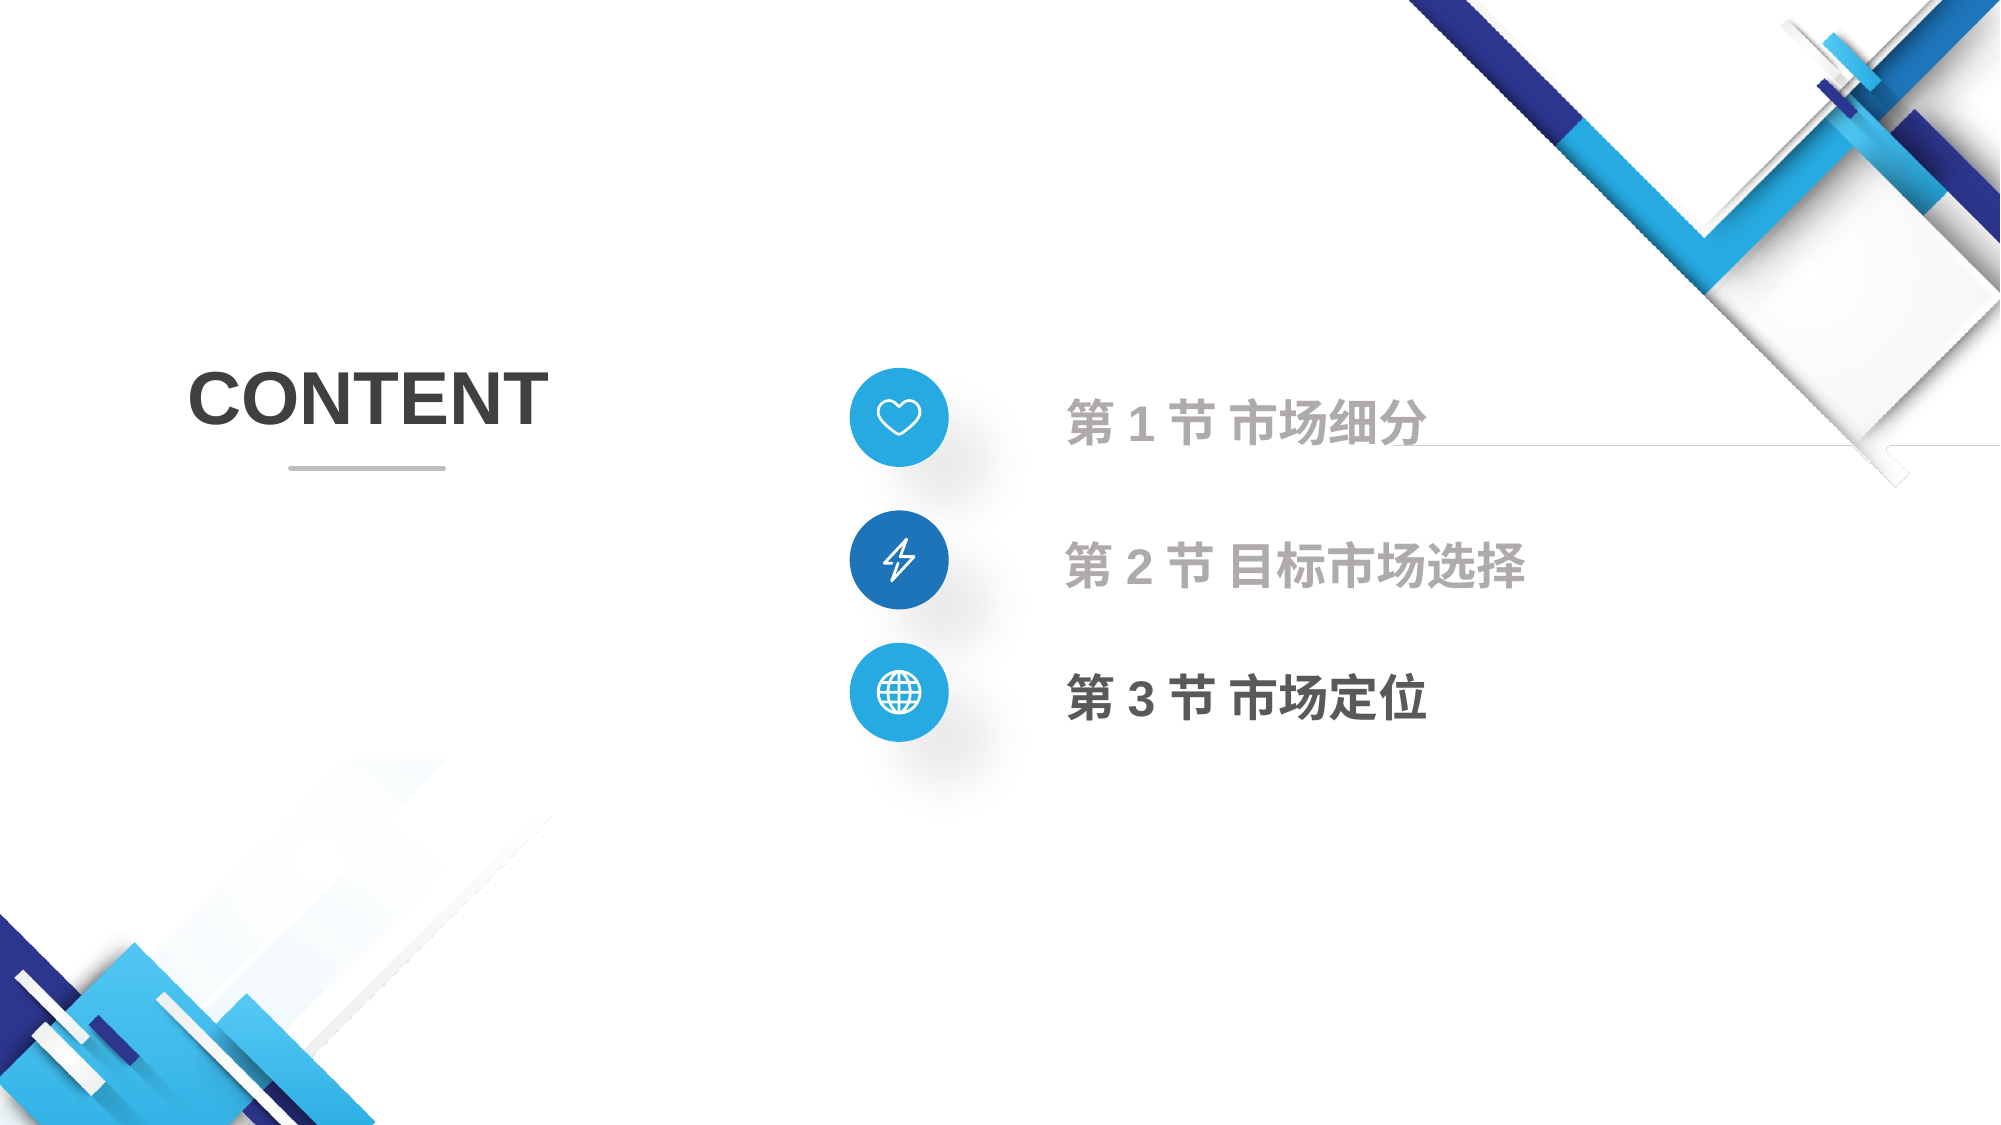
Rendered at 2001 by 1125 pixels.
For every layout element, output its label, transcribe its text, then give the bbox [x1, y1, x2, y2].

text_box CONTENT [172, 342, 565, 447]
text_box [849, 367, 1534, 742]
picture [0, 759, 556, 1125]
picture [1393, 0, 2000, 548]
